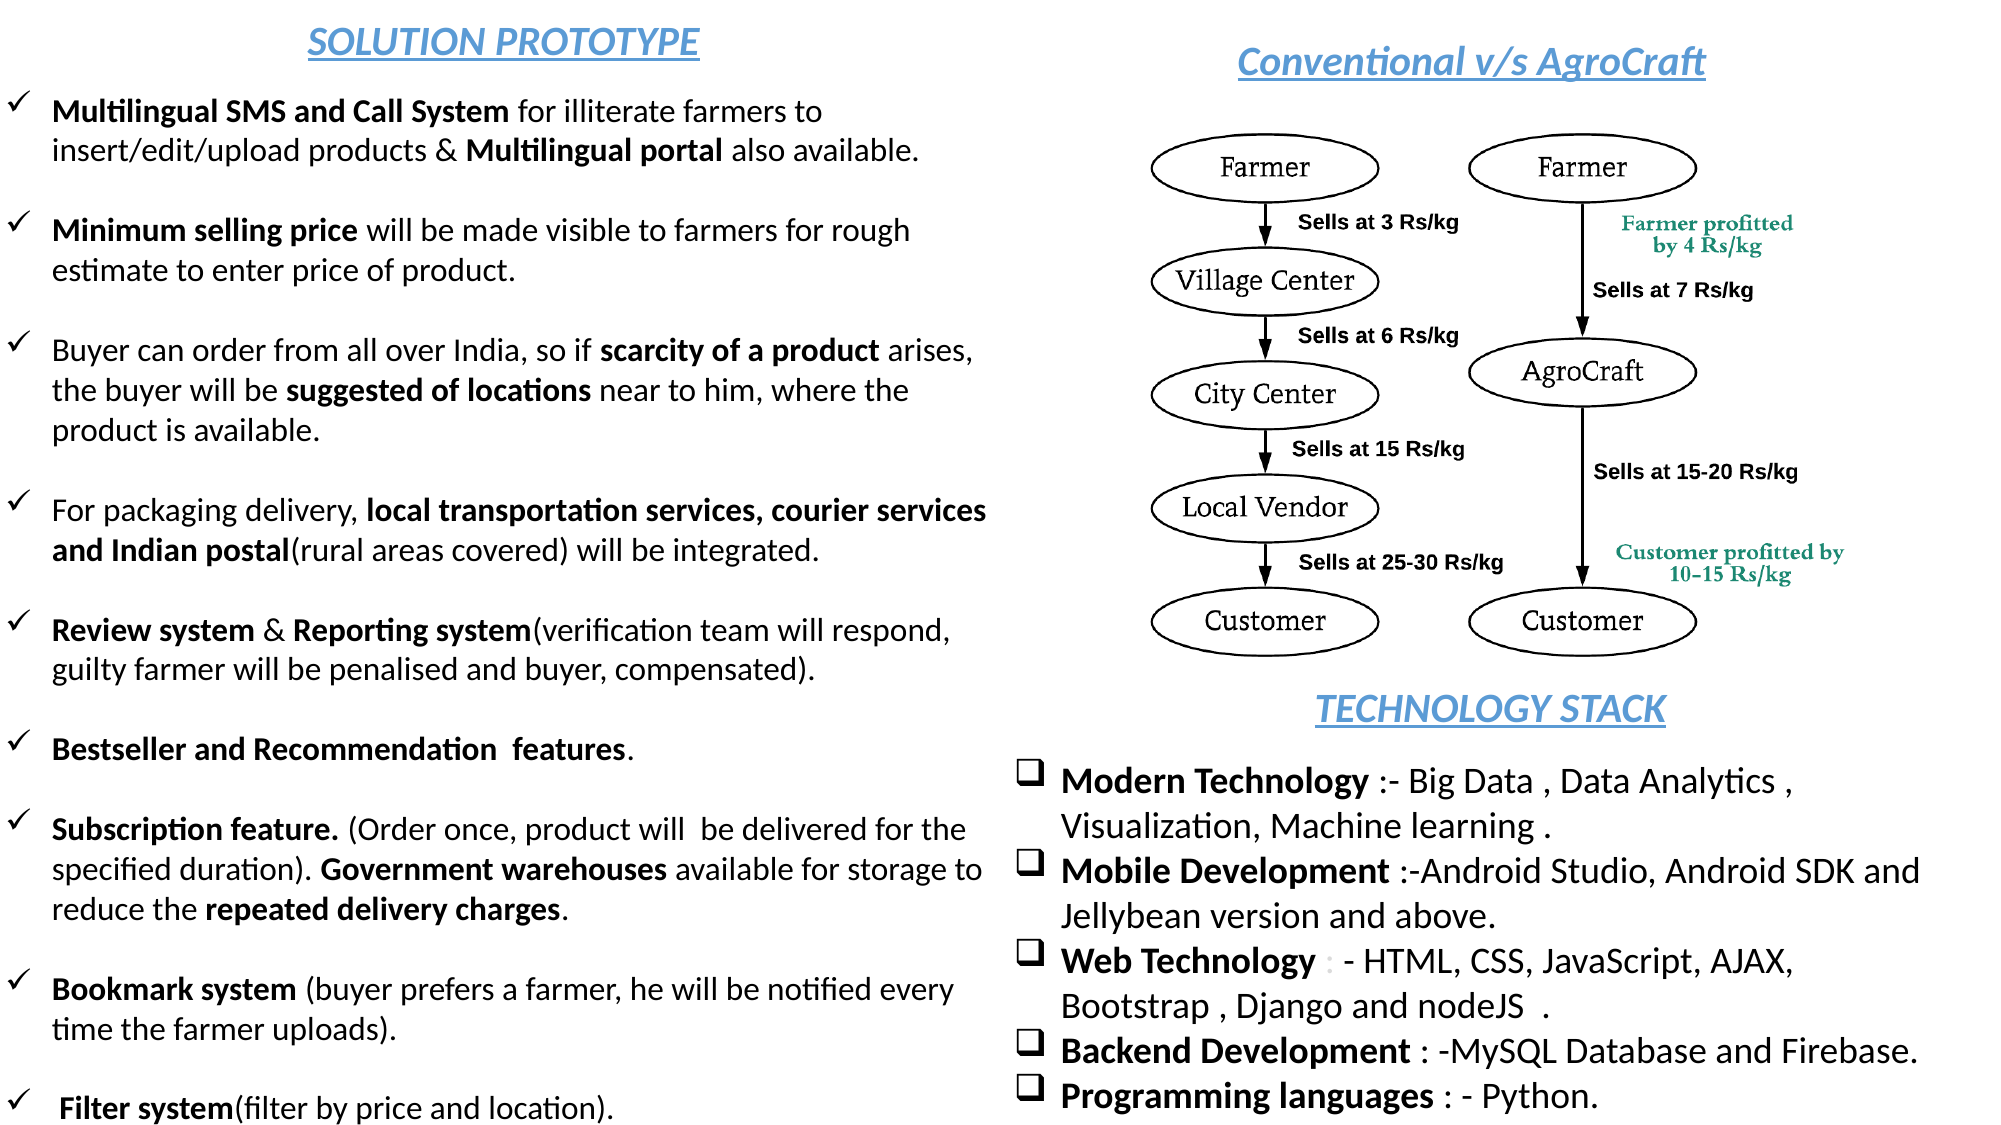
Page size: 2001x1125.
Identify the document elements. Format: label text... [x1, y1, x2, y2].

text_box TECHNOLOGY STACK Modern Technology :- Big Data , Data Analytics , Visualization, Machine learning . Mobile Development :-Android Studio, Android SDK and Jellybean version and above. Web Technology : - HTML, CSS, JavaScript, AJAX, Bootstrap , Django and nodeJS . Backend Development : -MySQL Database and Firebase. Programming languages : - Python. [999, 673, 1982, 1125]
picture [1131, 124, 1855, 674]
text_box Conventional v/s AgroCraft [1222, 26, 1721, 92]
text_box SOLUTION PROTOTYPE Multilingual SMS and Call System for illiterate farmers to insert/edit/upload products & Multilingual portal also available. Minimum selling price will be made visible to farmers for rough estimate to enter price of product. Buyer can order from all over India, so if scarcity of a product arises, the buyer will be suggested of locations near to him, where the product is available. For packaging delivery, local transportation services, courier services and Indian postal(rural areas covered) will be integrated. Review system & Reporting system(verification team will respond, guilty farmer will be penalised and buyer, compensated). Bestseller and Recommendation features. Subscription feature. (Order once, product will be delivered for the specified duration). Government warehouses available for storage to reduce the repeated delivery charges. Bookmark system (buyer prefers a farmer, he will be notified every time the farmer uploads). Filter system(filter by price and location). [0, 5, 1018, 1125]
